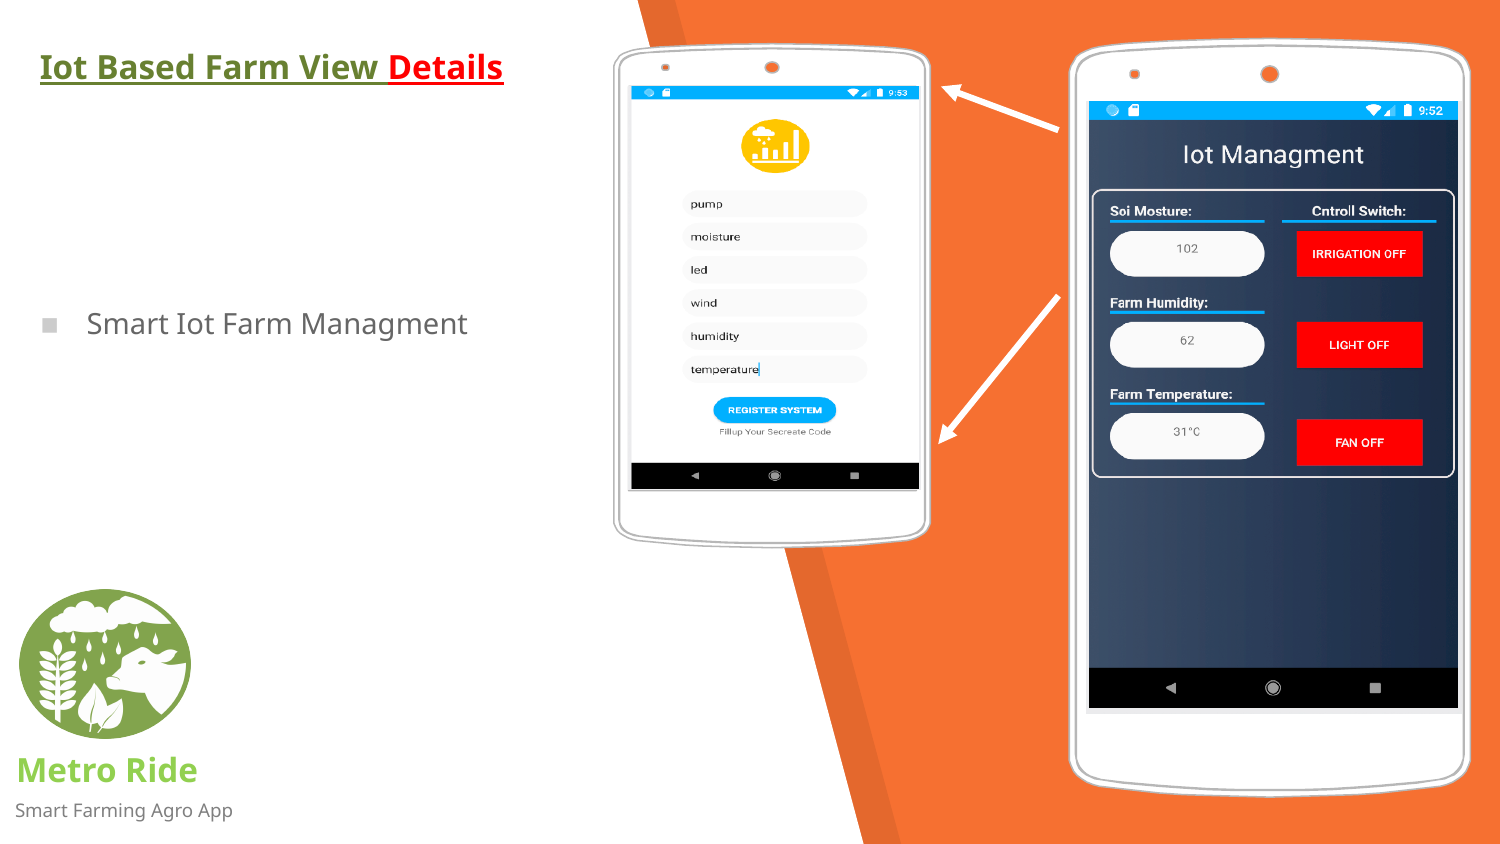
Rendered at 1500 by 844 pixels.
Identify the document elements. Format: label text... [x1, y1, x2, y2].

text_box Smart Farming Agro App [0, 791, 382, 837]
picture [1405, 104, 1411, 116]
picture [1385, 107, 1395, 116]
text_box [940, 86, 1059, 131]
picture [645, 89, 653, 96]
text_box Iot Based Farm View Details [24, 26, 558, 102]
picture [849, 89, 857, 95]
list Smart Iot Farm Managment [24, 284, 584, 581]
picture [1367, 105, 1380, 114]
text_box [937, 295, 1059, 445]
picture [627, 86, 921, 490]
picture [663, 89, 669, 96]
picture [1129, 105, 1138, 116]
text_box Metro Ride [1, 738, 419, 805]
text_box [613, 43, 931, 548]
picture [1107, 105, 1118, 115]
picture [18, 589, 192, 739]
picture [1085, 100, 1462, 715]
text_box [1069, 38, 1471, 798]
